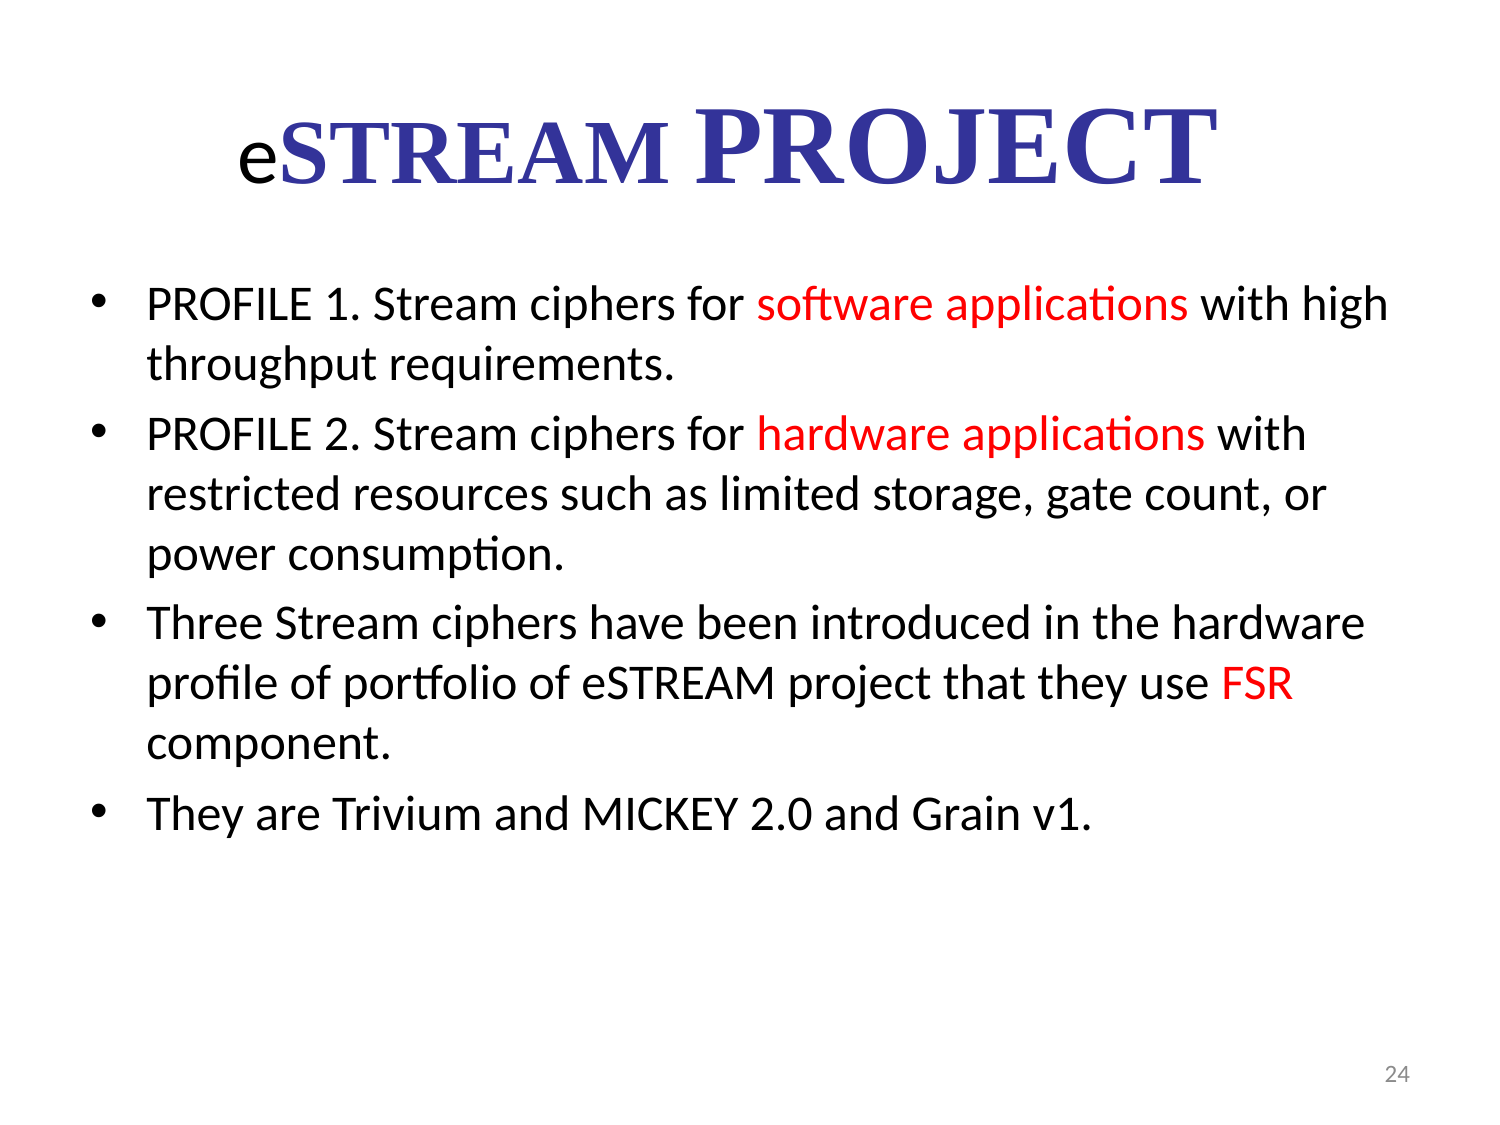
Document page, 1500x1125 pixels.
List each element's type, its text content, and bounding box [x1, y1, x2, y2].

list PROFILE 1. Stream ciphers for software applications with high throughput requirements. PROFILE 2. Stream ciphers for hardware applications with restricted resources such as limited storage, gate count, or power consumption. Three Stream ciphers have been introduced in the hardware profile of portfolio of eSTREAM project that they use FSR component. They are Trivium and MICKEY 2.0 and Grain v1. [75, 262, 1425, 1005]
slide_number 24 [1074, 1042, 1425, 1103]
title eSTREAM project [75, 45, 1425, 233]
